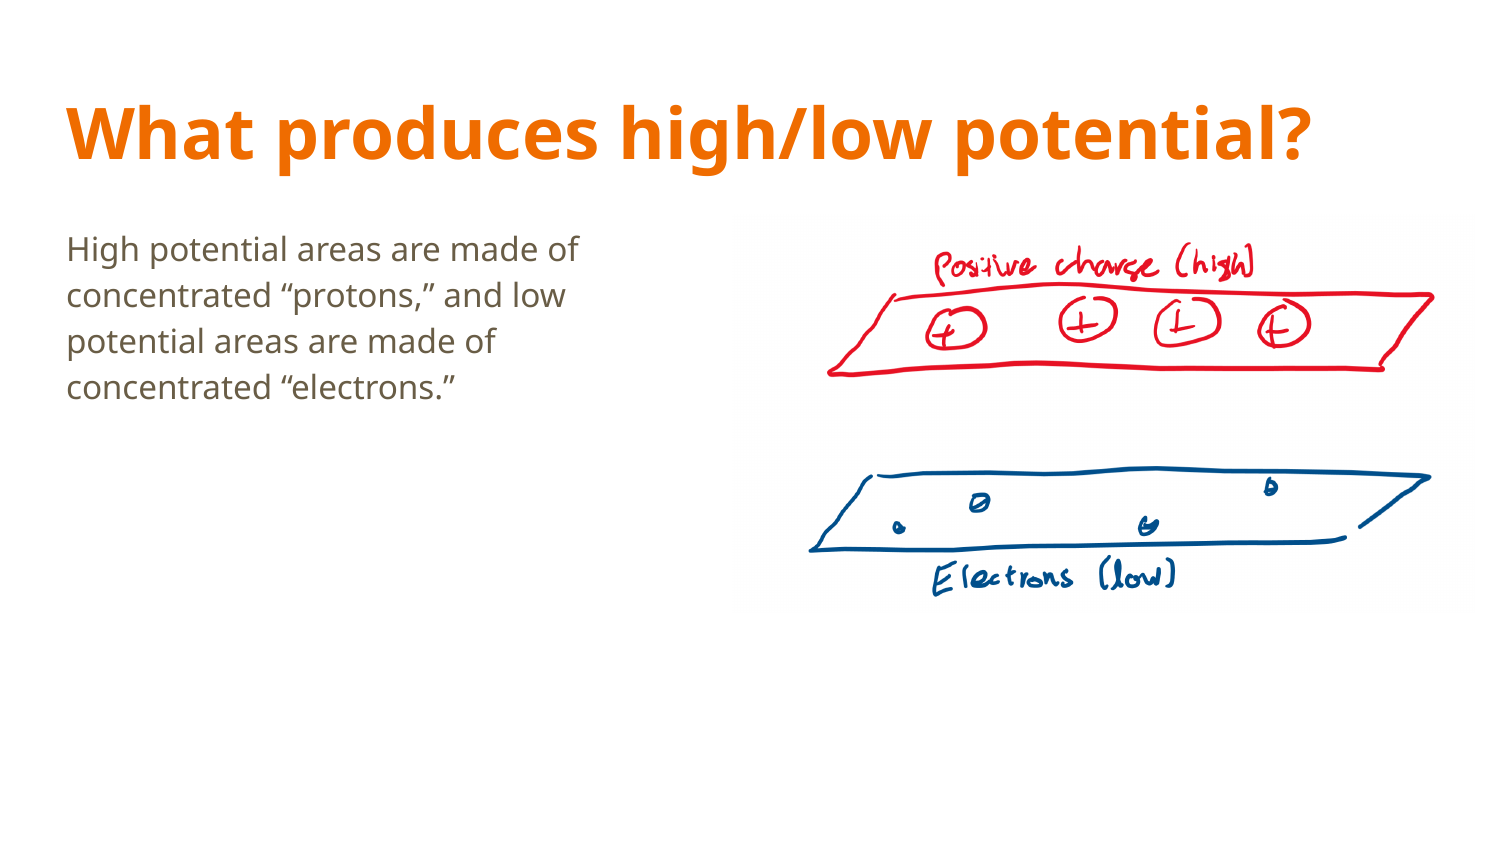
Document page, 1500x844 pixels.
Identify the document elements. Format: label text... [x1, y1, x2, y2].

title What produces high/low potential? [51, 72, 1449, 189]
list High potential areas are made of concentrated “protons,” and low potential areas are made of concentrated “electrons.” [51, 207, 708, 422]
picture [732, 213, 1476, 613]
